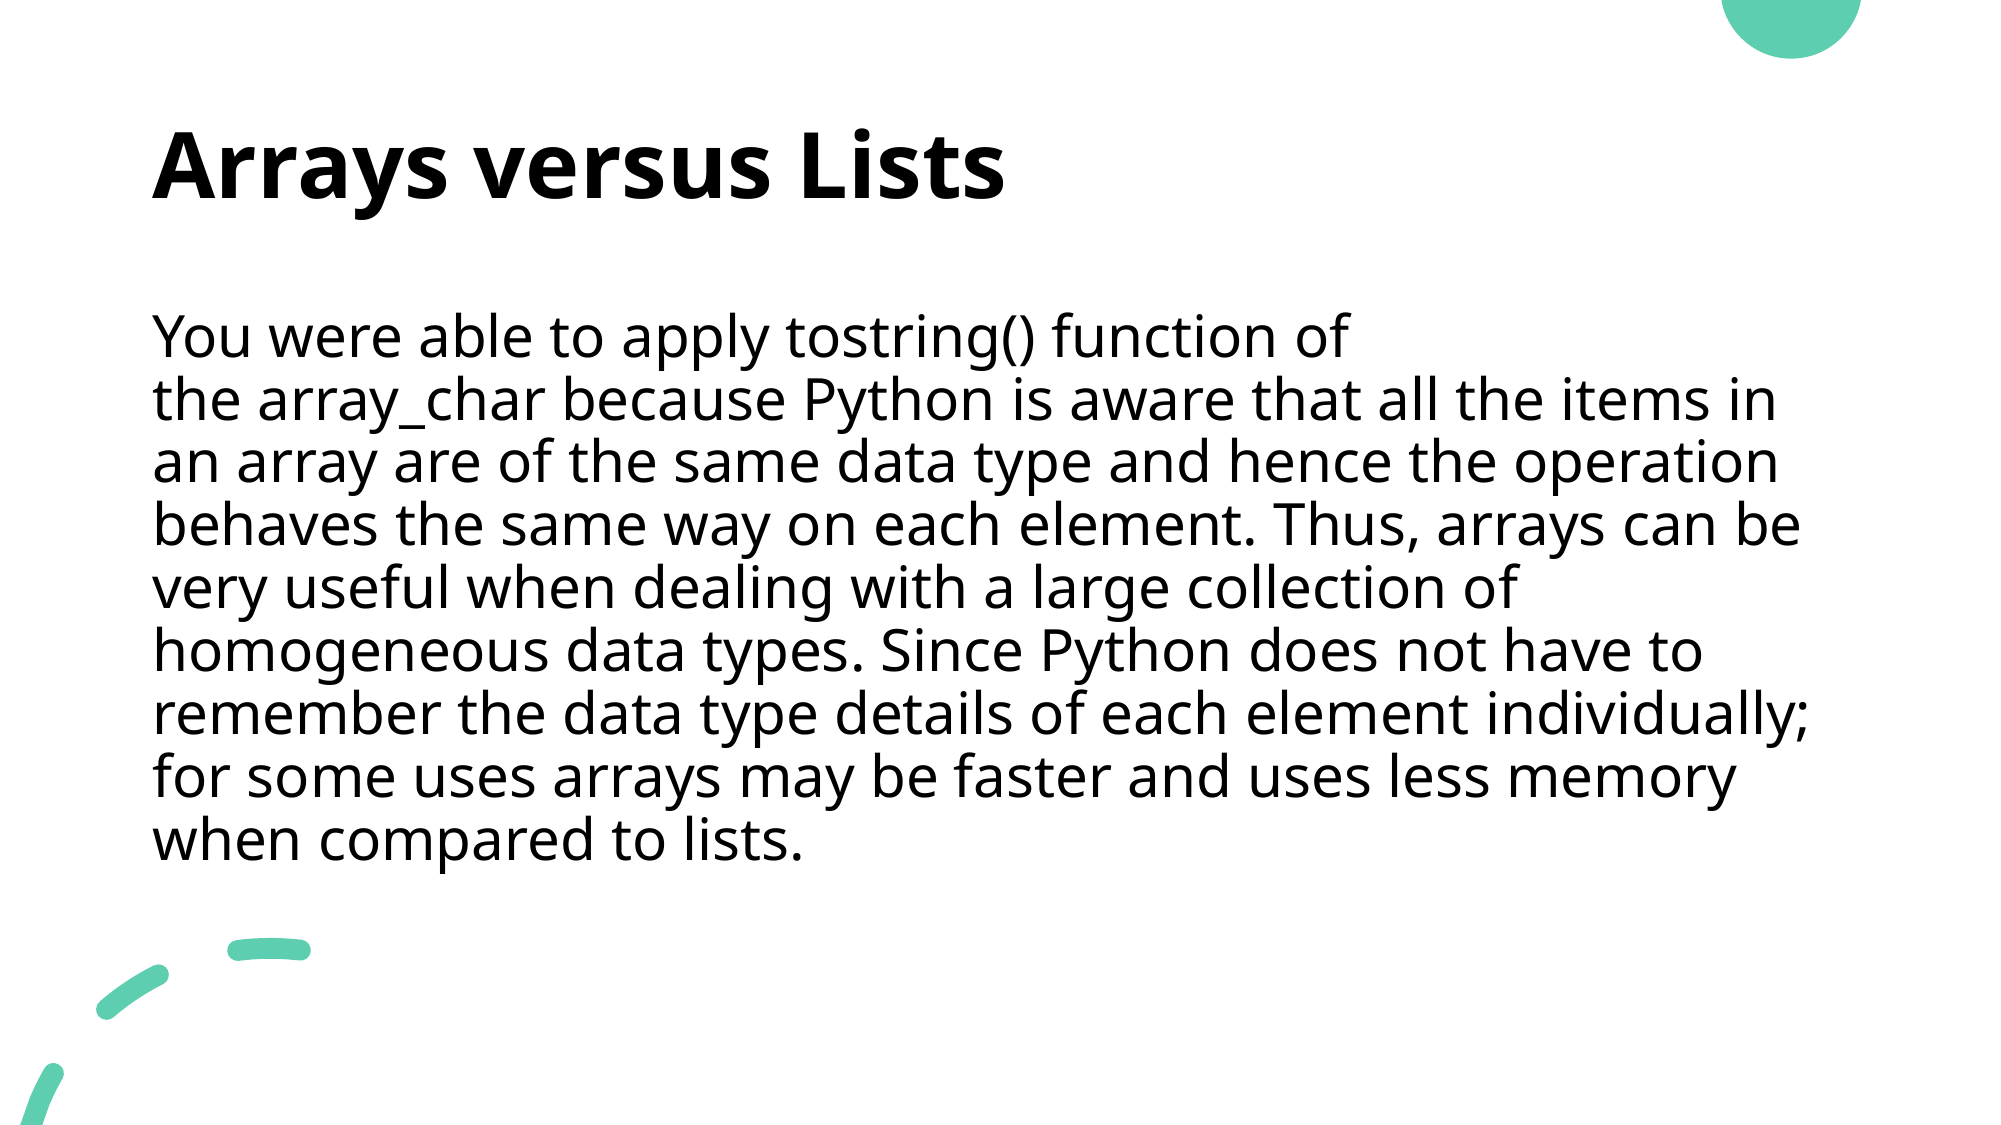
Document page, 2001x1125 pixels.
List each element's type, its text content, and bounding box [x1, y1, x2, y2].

title Arrays versus Lists [137, 59, 1863, 278]
list You were able to apply tostring() function of the array_char because Python is aware that all the items in an array are of the same data type and hence the operation behaves the same way on each element. Thus, arrays can be very useful when dealing with a large collection of homogeneous data types. Since Python does not have to remember the data type details of each element individually; for some uses arrays may be faster and uses less memory when compared to lists. [137, 299, 1863, 933]
